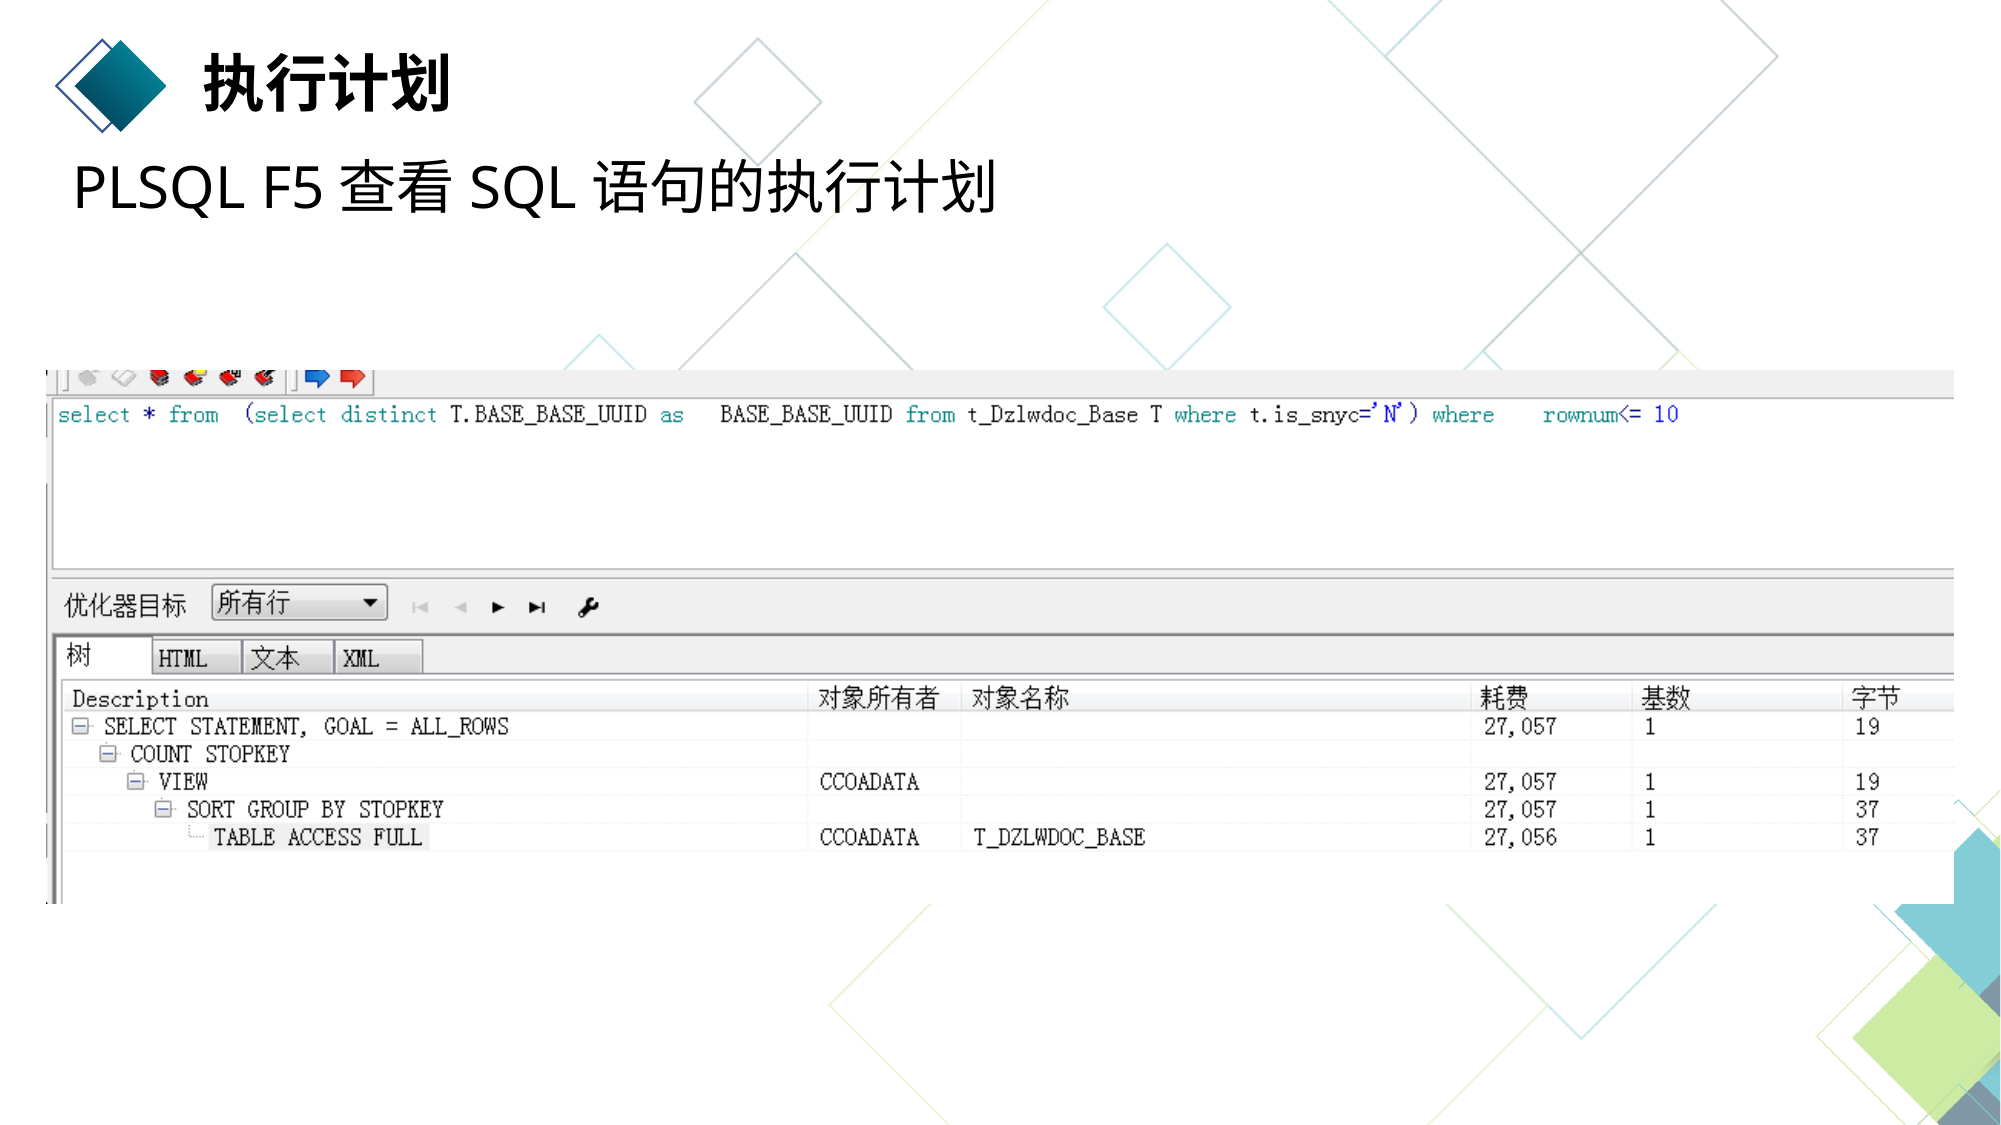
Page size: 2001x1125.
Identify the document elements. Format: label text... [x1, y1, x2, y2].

text_box PLSQL F5查看SQL语句的执行计划 [57, 108, 1798, 333]
list 执行计划 [187, 26, 1385, 108]
picture [46, 370, 1954, 904]
